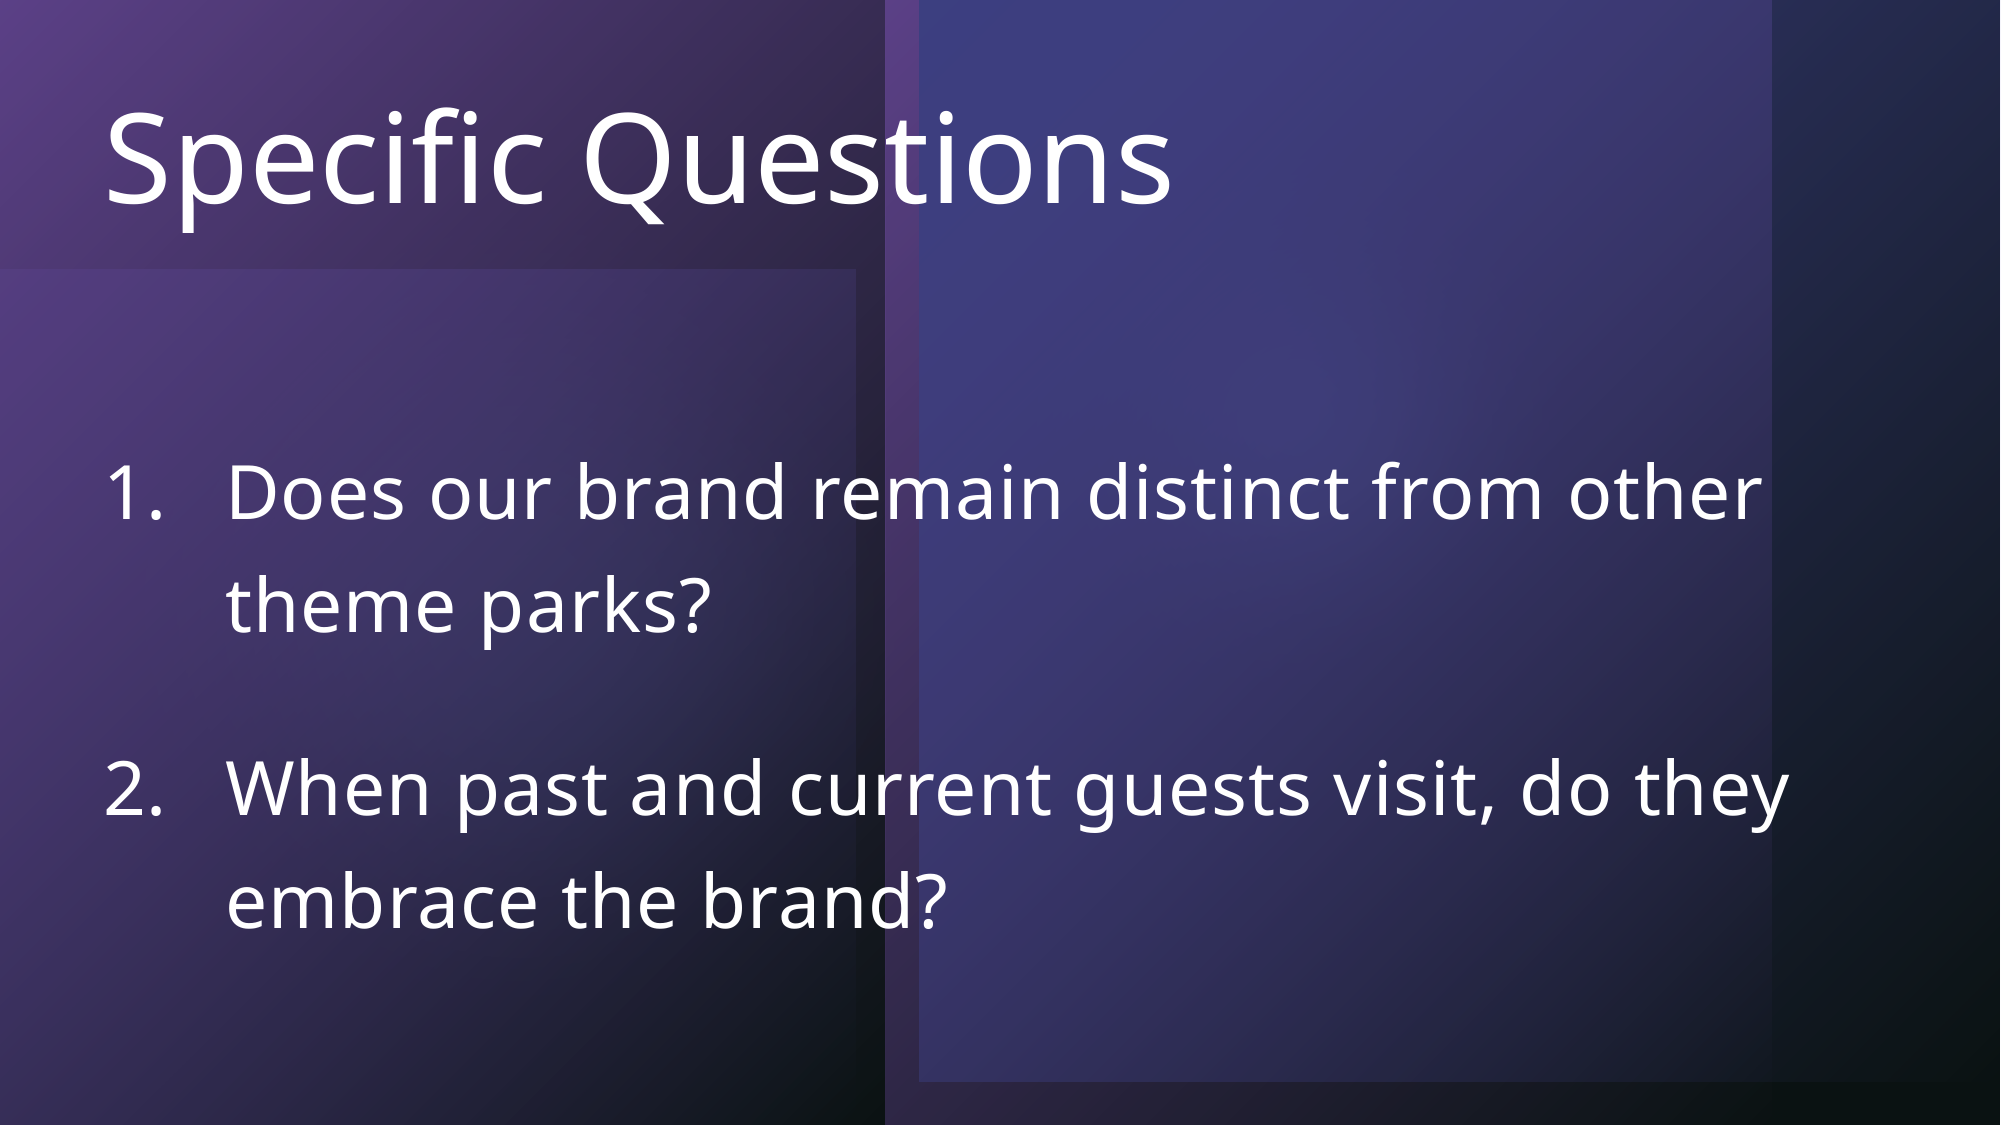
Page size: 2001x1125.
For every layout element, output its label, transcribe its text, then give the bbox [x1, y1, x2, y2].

list Does our brand remain distinct from other theme parks? When past and current guests visit, do they embrace the brand? [88, 414, 1910, 1035]
title Specific Questions [88, 88, 1910, 386]
